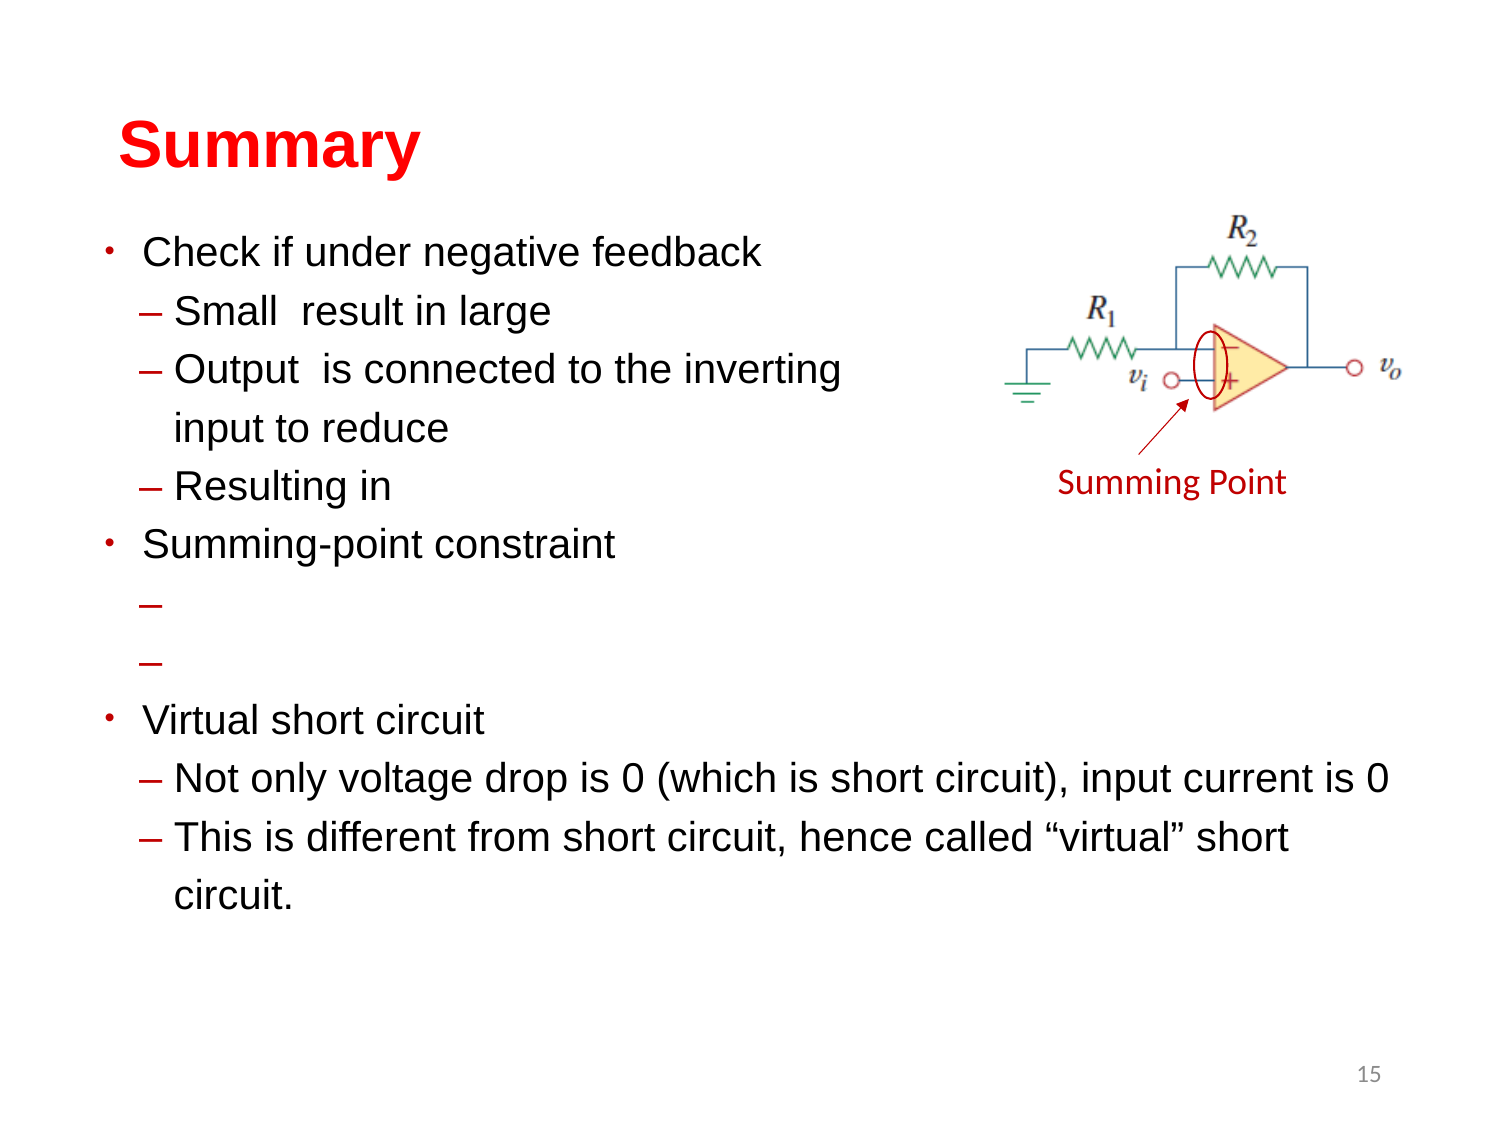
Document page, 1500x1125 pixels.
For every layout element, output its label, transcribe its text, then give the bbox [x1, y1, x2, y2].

title Summary [103, 80, 1397, 212]
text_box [1138, 398, 1189, 455]
picture [977, 204, 1453, 431]
text_box Summing Point [1042, 449, 1311, 510]
slide_number 15 [1059, 1042, 1397, 1103]
